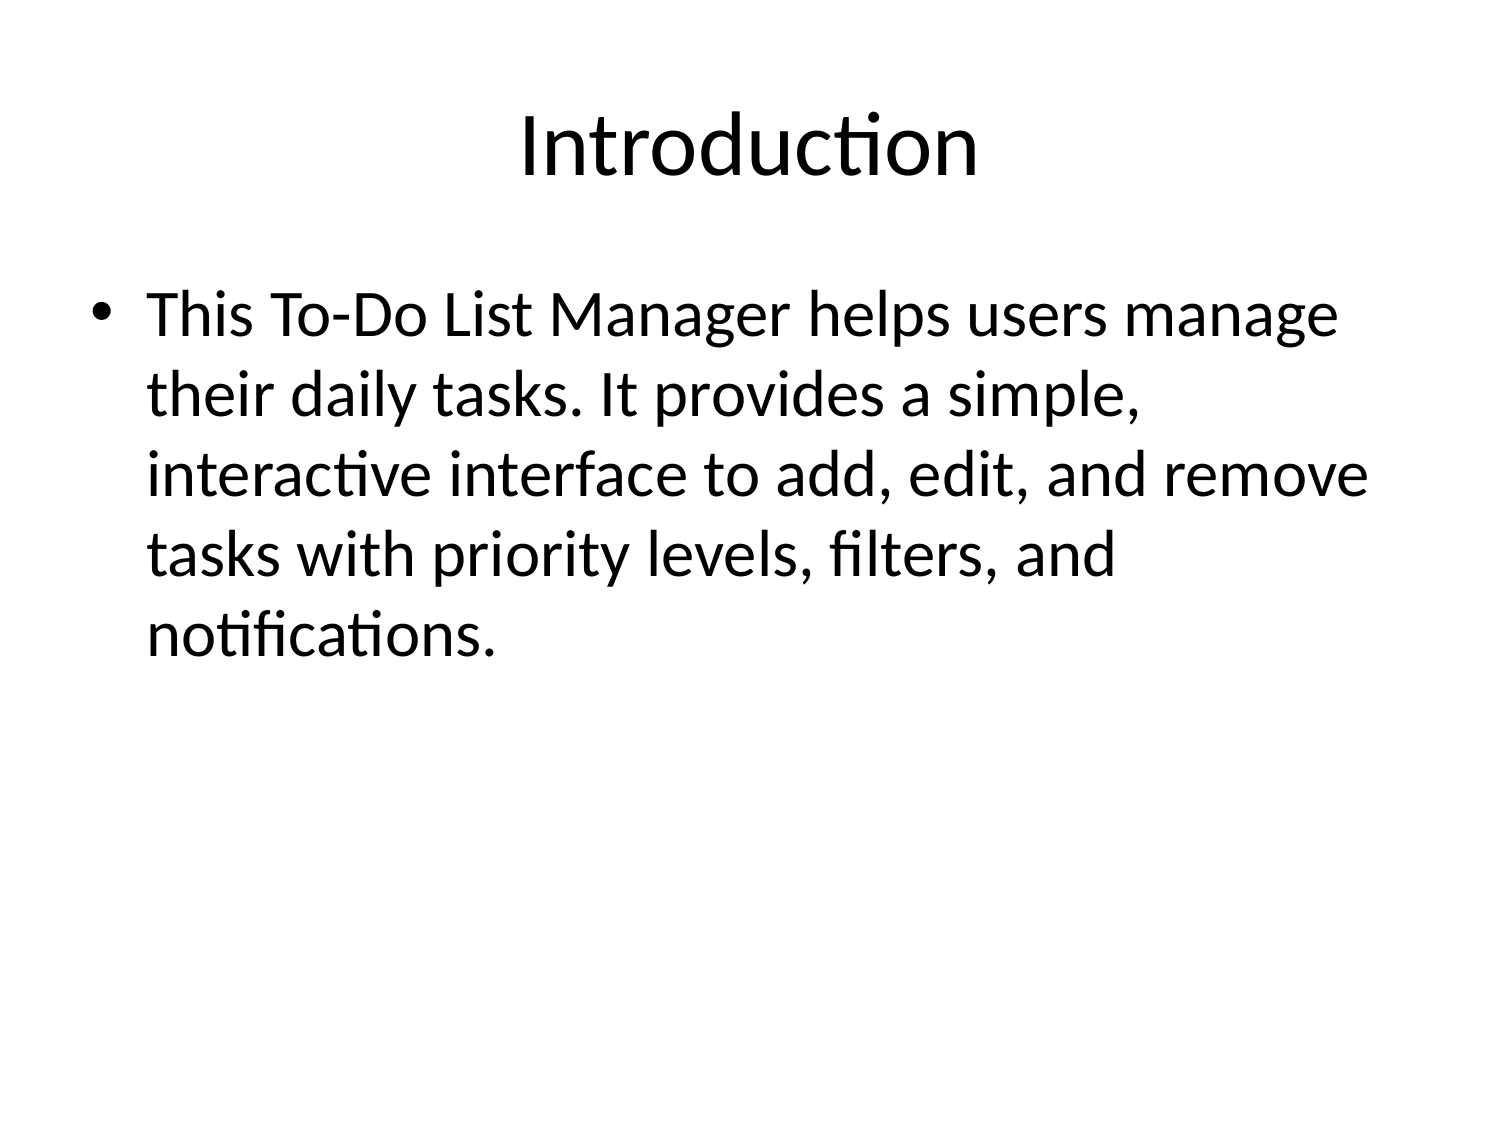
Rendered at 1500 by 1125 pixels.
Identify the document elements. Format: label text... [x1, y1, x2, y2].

list This To-Do List Manager helps users manage their daily tasks. It provides a simple, interactive interface to add, edit, and remove tasks with priority levels, filters, and notifications. [75, 262, 1425, 1005]
title Introduction [75, 45, 1425, 233]
